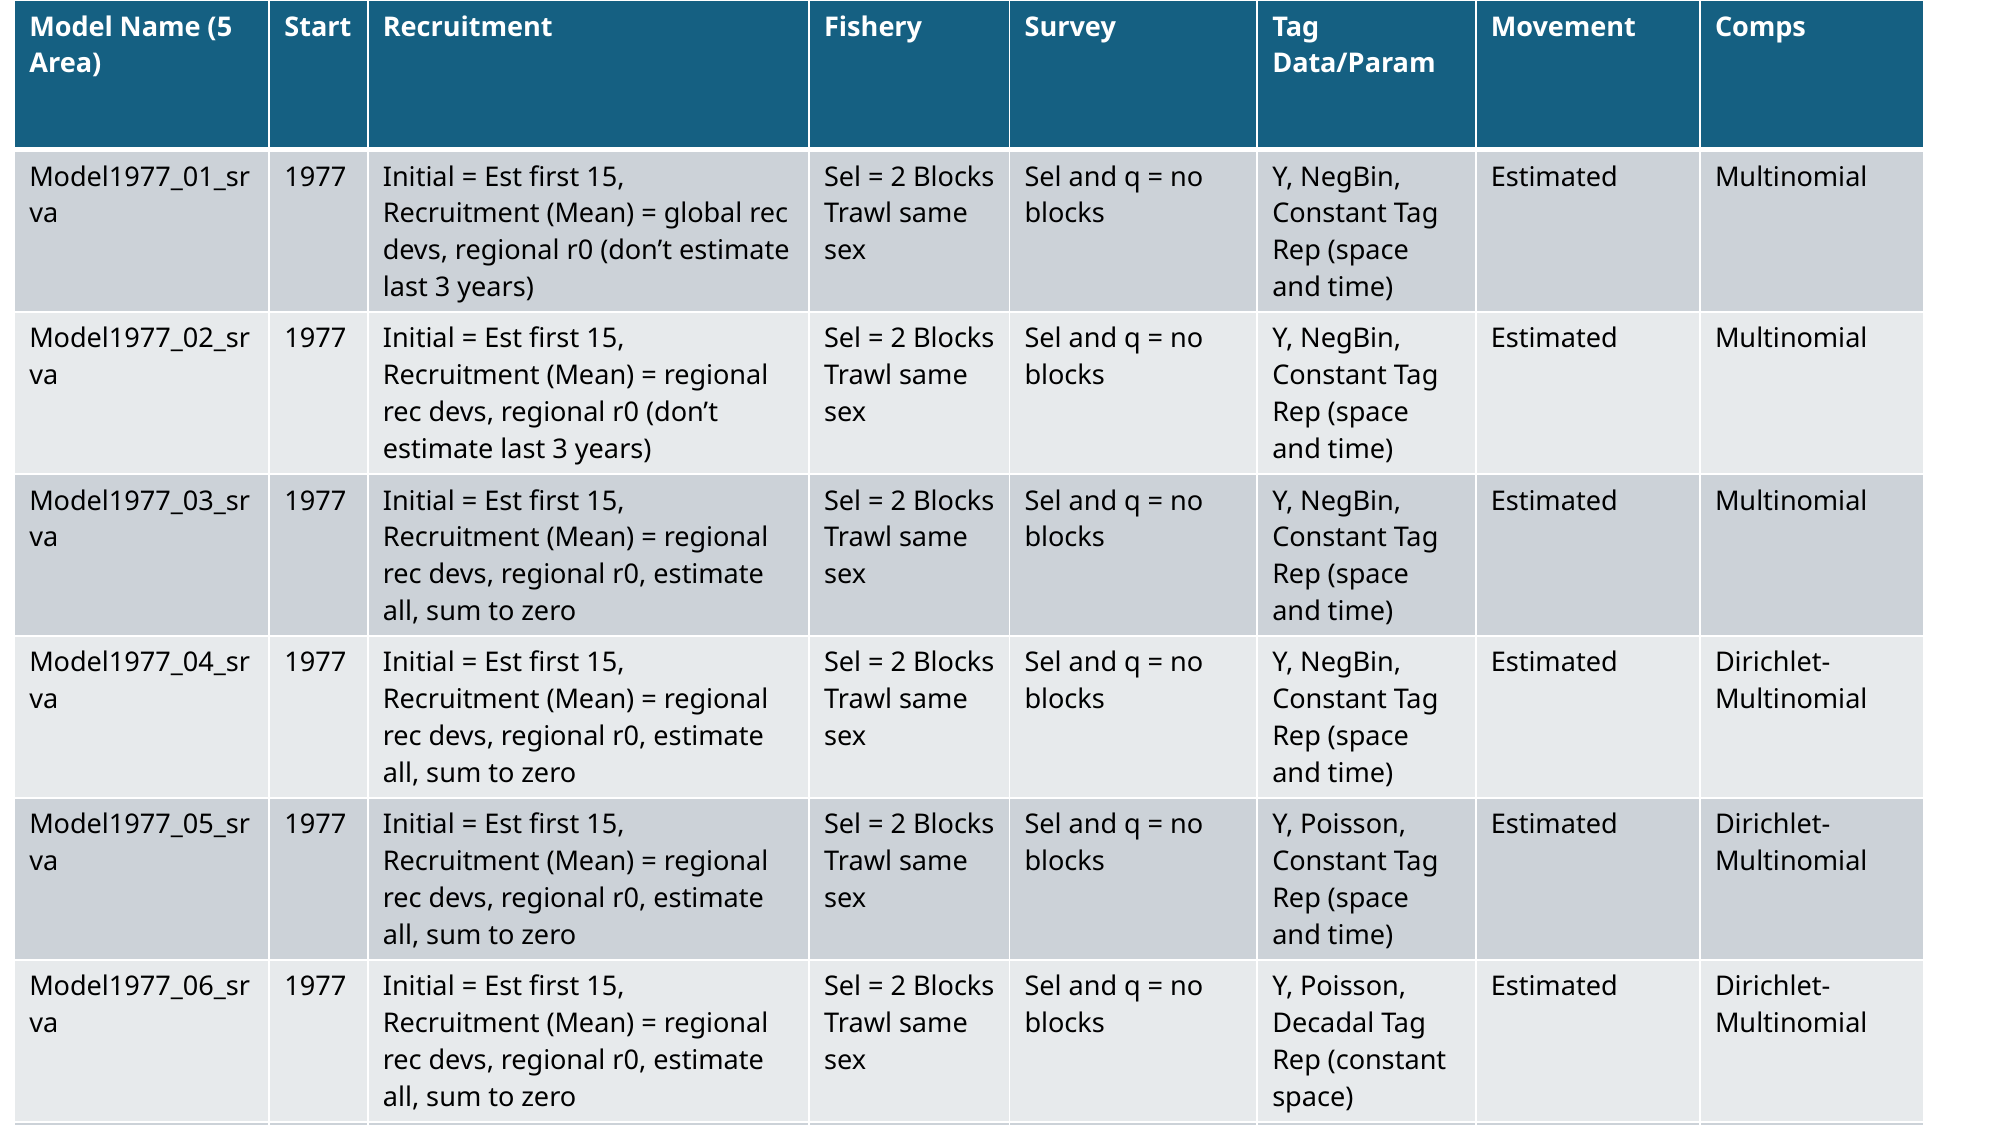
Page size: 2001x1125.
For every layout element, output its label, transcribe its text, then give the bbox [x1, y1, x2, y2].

table_cell Estimated [1477, 152, 1699, 311]
table_cell Model1977_01_srva [15, 152, 268, 311]
table_cell Initial = Est first 15, Recruitment (Mean) = regional rec devs, regional r0, estimate all, sum to zero [369, 475, 808, 635]
table_cell Estimated [1477, 961, 1699, 1121]
table_cell Initial = Est first 15, Recruitment (Mean) = global rec devs, regional r0 (don’t estimate last 3 years) [369, 152, 808, 311]
table_cell Model1977_02_srva [15, 313, 268, 473]
table_cell Dirichlet-Multinomial [1701, 637, 1923, 797]
table_cell 1977 [270, 152, 367, 311]
table_cell Sel and q = no blocks [1010, 637, 1256, 797]
table_cell Sel = 2 Blocks Trawl same sex [810, 637, 1009, 797]
table_header Survey [1010, 1, 1256, 147]
table_header Recruitment [369, 1, 808, 147]
table_cell Sel = 2 Blocks Trawl same sex [810, 961, 1009, 1121]
table_cell Initial = Est first 15, Recruitment (Mean) = regional rec devs, regional r0, estimate all, sum to zero [369, 799, 808, 959]
table_cell Model1977_06_srva [15, 961, 268, 1121]
table_cell Initial = Est first 15, Recruitment (Mean) = regional rec devs, regional r0, estimate all, sum to zero [369, 961, 808, 1121]
table_cell Y, Poisson, Decadal Tag Rep (constant space) [1258, 961, 1475, 1121]
table_cell Estimated [1477, 637, 1699, 797]
table_header Tag Data/Param [1258, 1, 1475, 147]
table_cell Sel and q = no blocks [1010, 152, 1256, 311]
table_cell Initial = Est first 15, Recruitment (Mean) = regional rec devs, regional r0, estimate all, sum to zero [369, 637, 808, 797]
table_cell Sel = 2 Blocks Trawl same sex [810, 152, 1009, 311]
table_header Start [270, 1, 367, 147]
table_cell Multinomial [1701, 152, 1923, 311]
table_cell Multinomial [1701, 313, 1923, 473]
table_cell Sel = 2 Blocks Trawl same sex [810, 313, 1009, 473]
table_cell Model1977_03_srva [15, 475, 268, 635]
table_cell Y, NegBin, Constant Tag Rep (space and time) [1258, 637, 1475, 797]
table_cell Estimated [1477, 799, 1699, 959]
table_cell Dirichlet-Multinomial [1701, 799, 1923, 959]
table_cell Initial = Est first 15, Recruitment (Mean) = regional rec devs, regional r0 (don’t estimate last 3 years) [369, 313, 808, 473]
table_cell Sel and q = no blocks [1010, 313, 1256, 473]
table_cell Sel = 2 Blocks Trawl same sex [810, 475, 1009, 635]
table_header Comps [1701, 1, 1923, 147]
table_cell Y, NegBin, Constant Tag Rep (space and time) [1258, 152, 1475, 311]
table_cell 1977 [270, 475, 367, 635]
table_cell Y, NegBin, Constant Tag Rep (space and time) [1258, 313, 1475, 473]
table_cell Model1977_04_srva [15, 637, 268, 797]
table_header Model Name (5 Area) [15, 1, 268, 147]
table_cell Sel and q = no blocks [1010, 475, 1256, 635]
table_header Fishery [810, 1, 1009, 147]
table_cell Dirichlet-Multinomial [1701, 961, 1923, 1121]
table_cell Estimated [1477, 313, 1699, 473]
table_cell 1977 [270, 961, 367, 1121]
table_cell 1977 [270, 799, 367, 959]
table_cell Multinomial [1701, 475, 1923, 635]
table_cell Model1977_05_srva [15, 799, 268, 959]
table_cell Estimated [1477, 475, 1699, 635]
table_cell Sel and q = no blocks [1010, 799, 1256, 959]
table_cell Sel = 2 Blocks Trawl same sex [810, 799, 1009, 959]
table_cell Sel and q = no blocks [1010, 961, 1256, 1121]
table_header Movement [1477, 1, 1699, 147]
table_cell Y, NegBin, Constant Tag Rep (space and time) [1258, 475, 1475, 635]
table_cell Y, Poisson, Constant Tag Rep (space and time) [1258, 799, 1475, 959]
table_cell 1977 [270, 313, 367, 473]
table_cell 1977 [270, 637, 367, 797]
